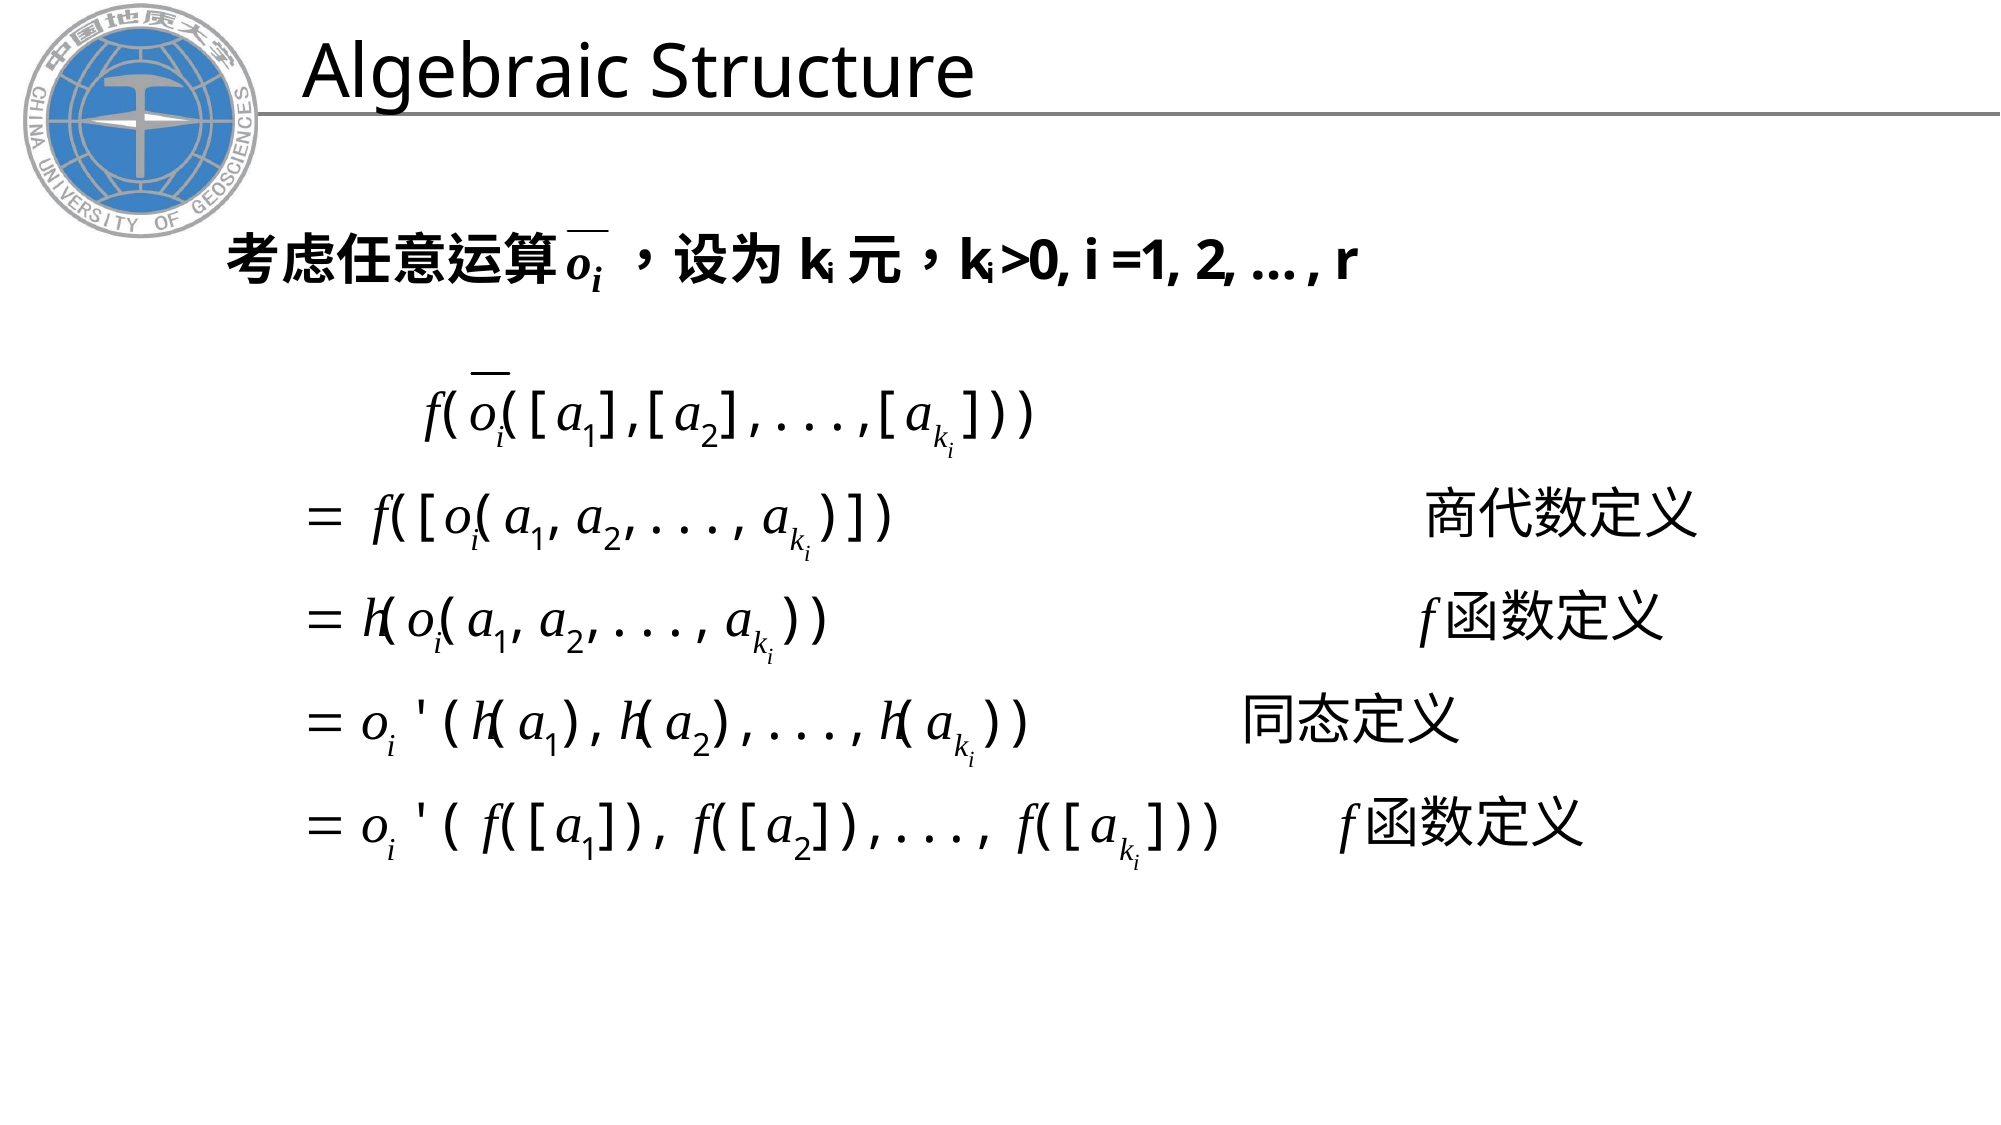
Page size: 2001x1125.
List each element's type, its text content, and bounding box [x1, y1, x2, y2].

picture [21, 3, 258, 239]
text_box Algebraic Structure [287, 15, 1233, 189]
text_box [170, 189, 1846, 1034]
